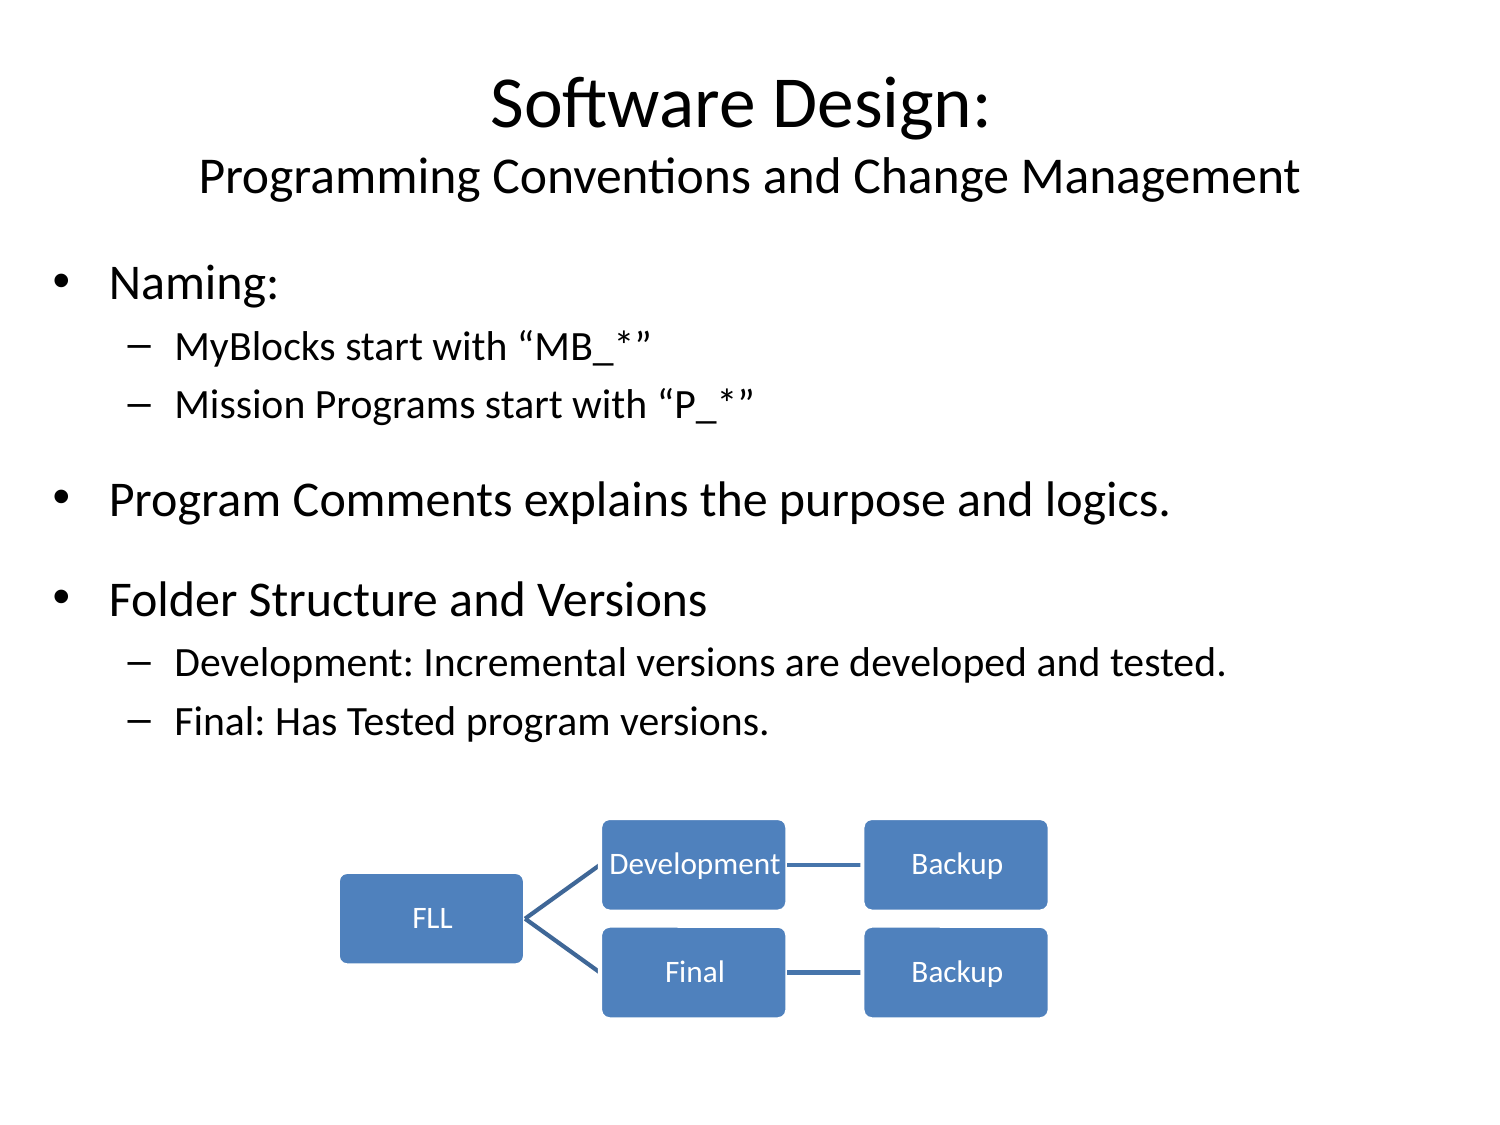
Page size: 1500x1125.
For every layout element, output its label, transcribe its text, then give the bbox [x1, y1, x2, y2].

title Software Design: Programming Conventions and Change Management [75, 45, 1425, 212]
list Naming: MyBlocks start with “MB_*” Mission Programs start with “P_*” Program Comments explains the purpose and logics. Folder Structure and Versions Development: Incremental versions are developed and tested. Final: Has Tested program versions. [37, 212, 1475, 968]
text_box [337, 762, 1051, 1076]
